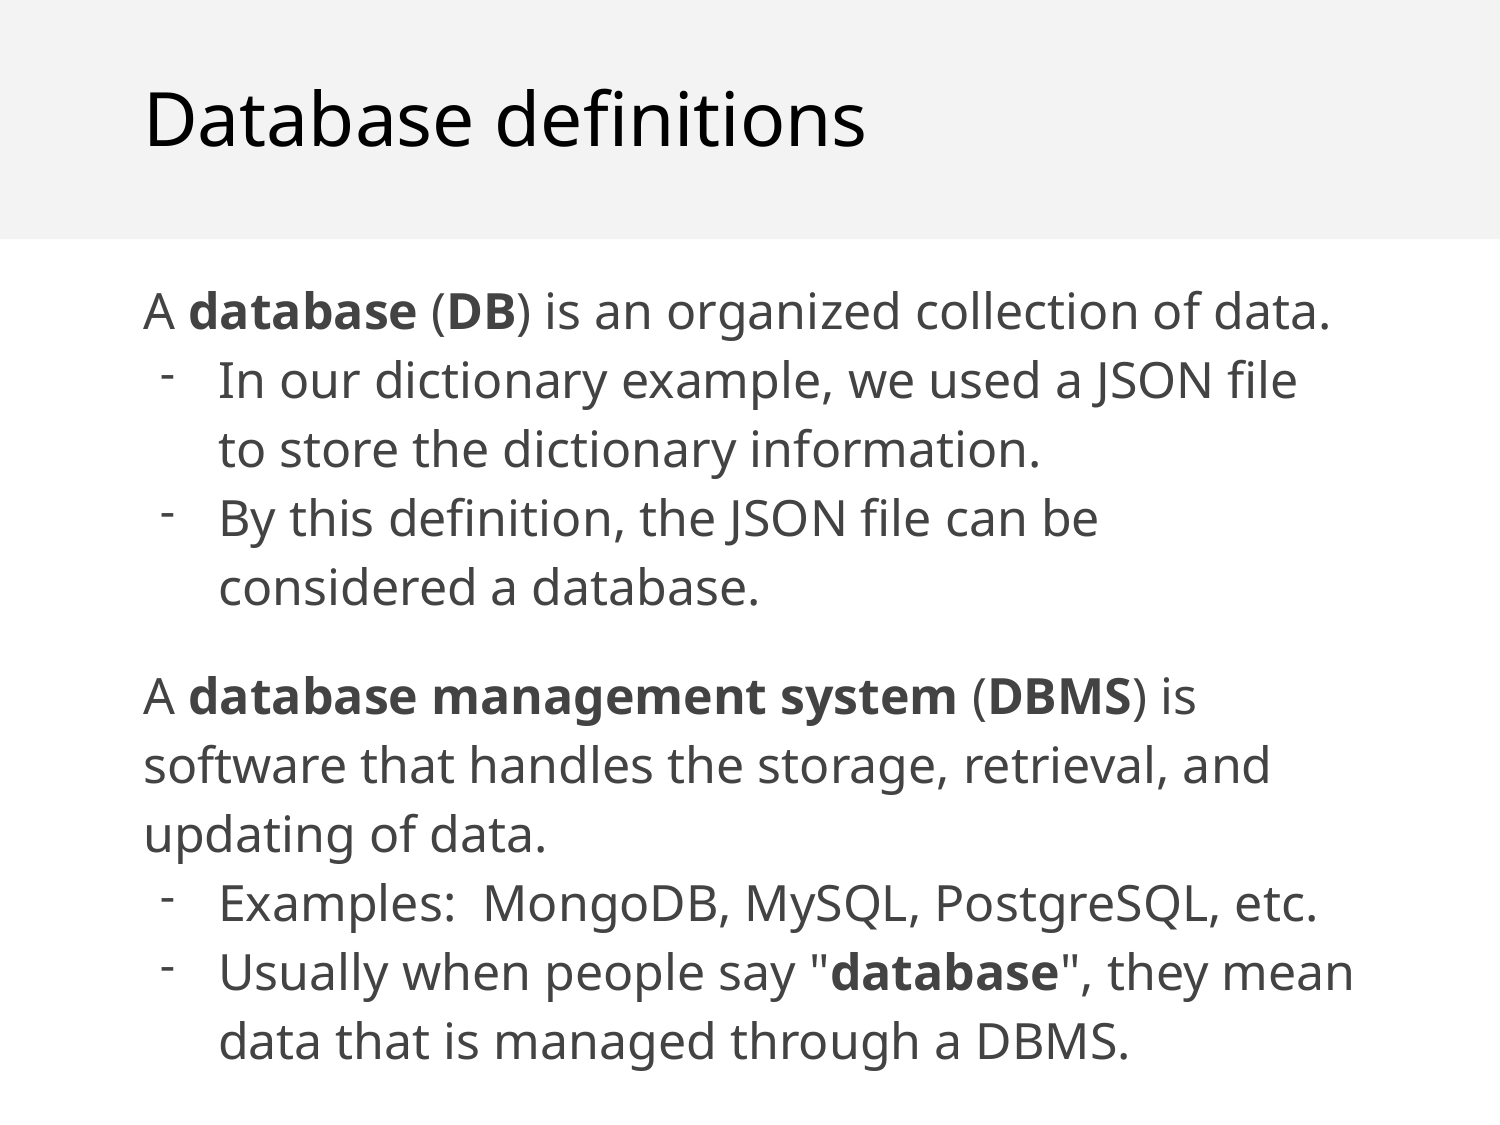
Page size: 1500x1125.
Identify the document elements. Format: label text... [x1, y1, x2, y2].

text_box A database (DB) is an organized collection of data. In our dictionary example, we used a JSON file to store the dictionary information. By this definition, the JSON file can be considered a database. A database management system (DBMS) is software that handles the storage, retrieval, and updating of data. Examples: MongoDB, MySQL, PostgreSQL, etc. Usually when people say "database", they mean data that is managed through a DBMS. [128, 255, 1372, 1003]
text_box Database definitions [128, 56, 1372, 183]
